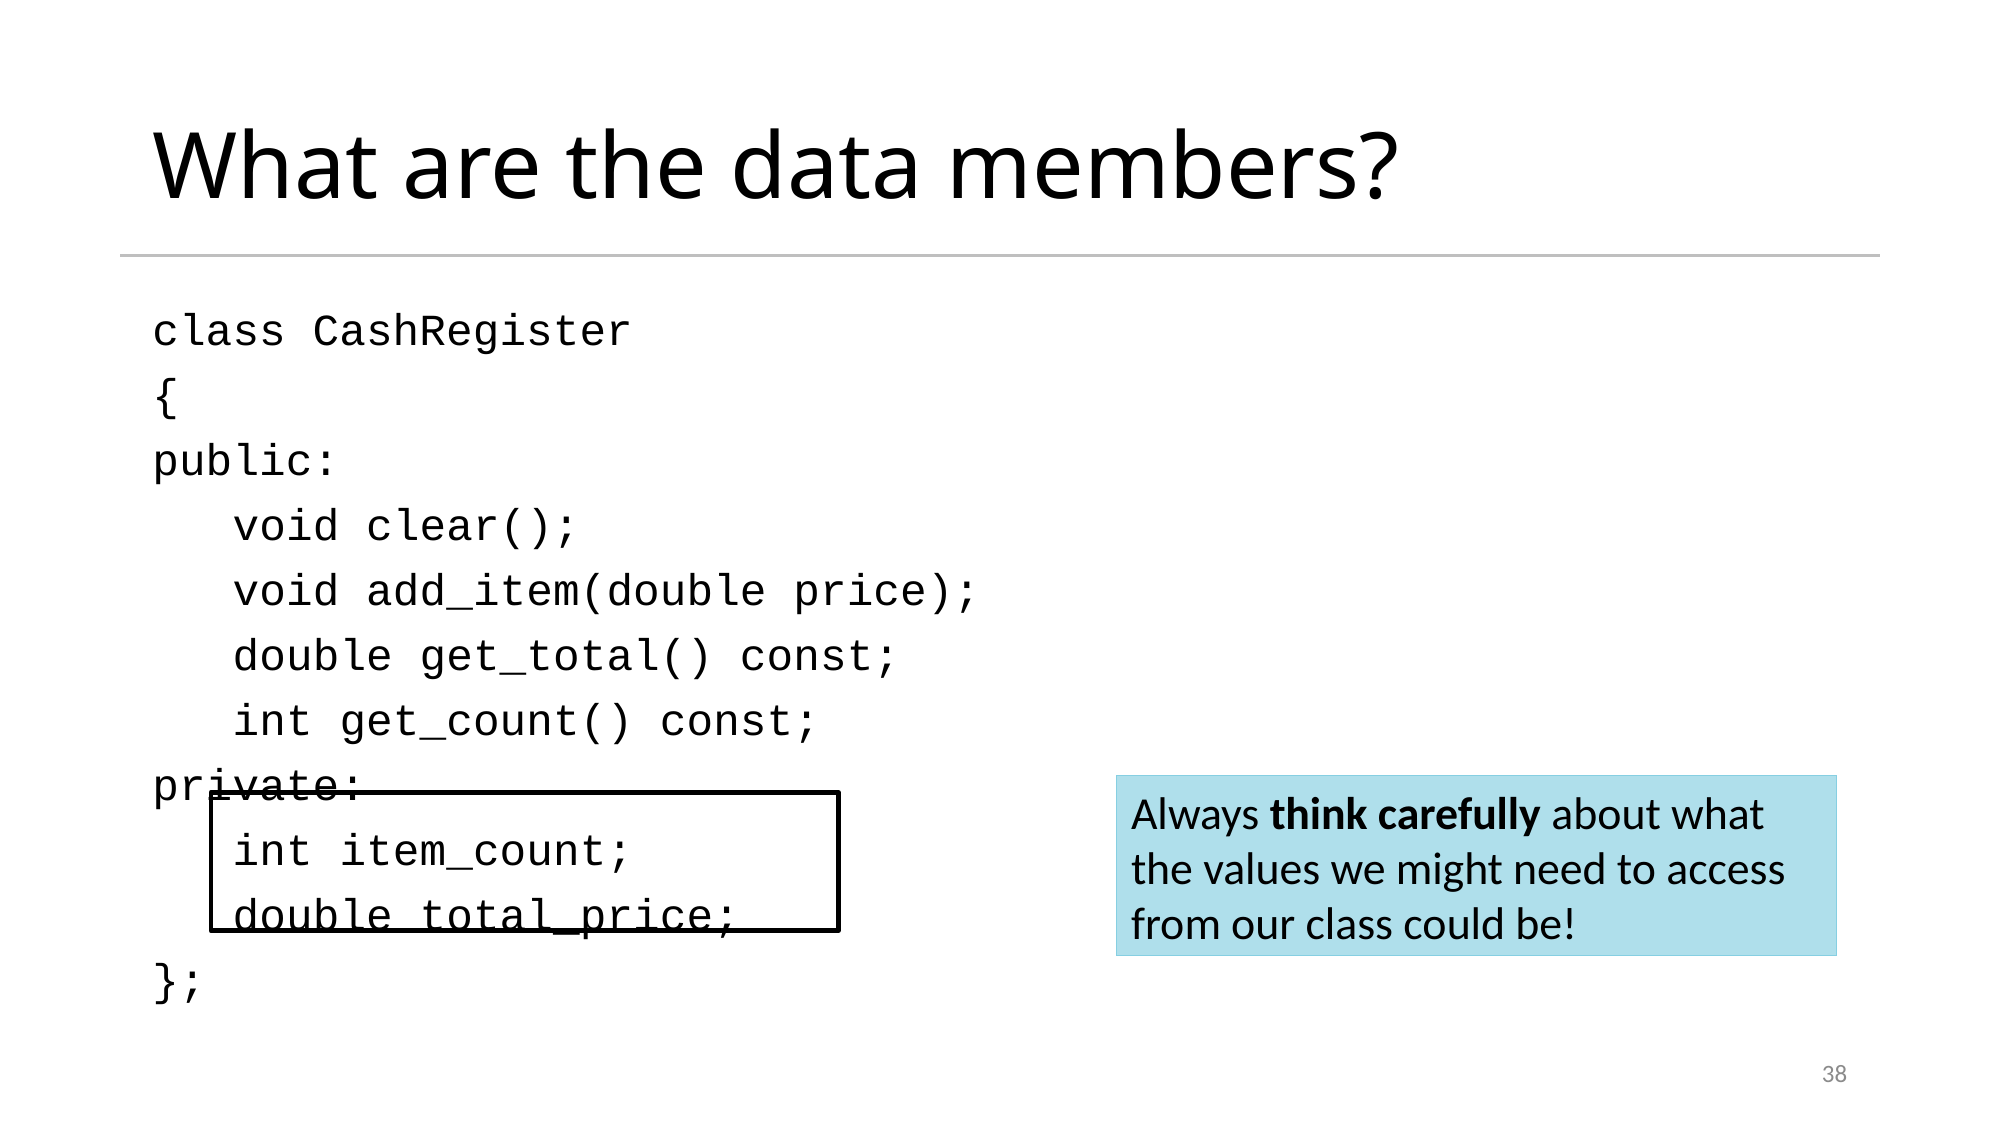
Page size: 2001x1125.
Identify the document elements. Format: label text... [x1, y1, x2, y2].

list class CashRegister { public: void clear(); void add_item(double price); double get_total() const; int get_count() const; private: int item_count; double total_price; }; [137, 299, 1863, 1014]
text_box [210, 792, 839, 931]
title What are the data members? [137, 59, 1863, 278]
text_box Always think carefully about what the values we might need to access from our class could be! [1116, 775, 1837, 956]
slide_number 38 [1412, 1042, 1863, 1103]
